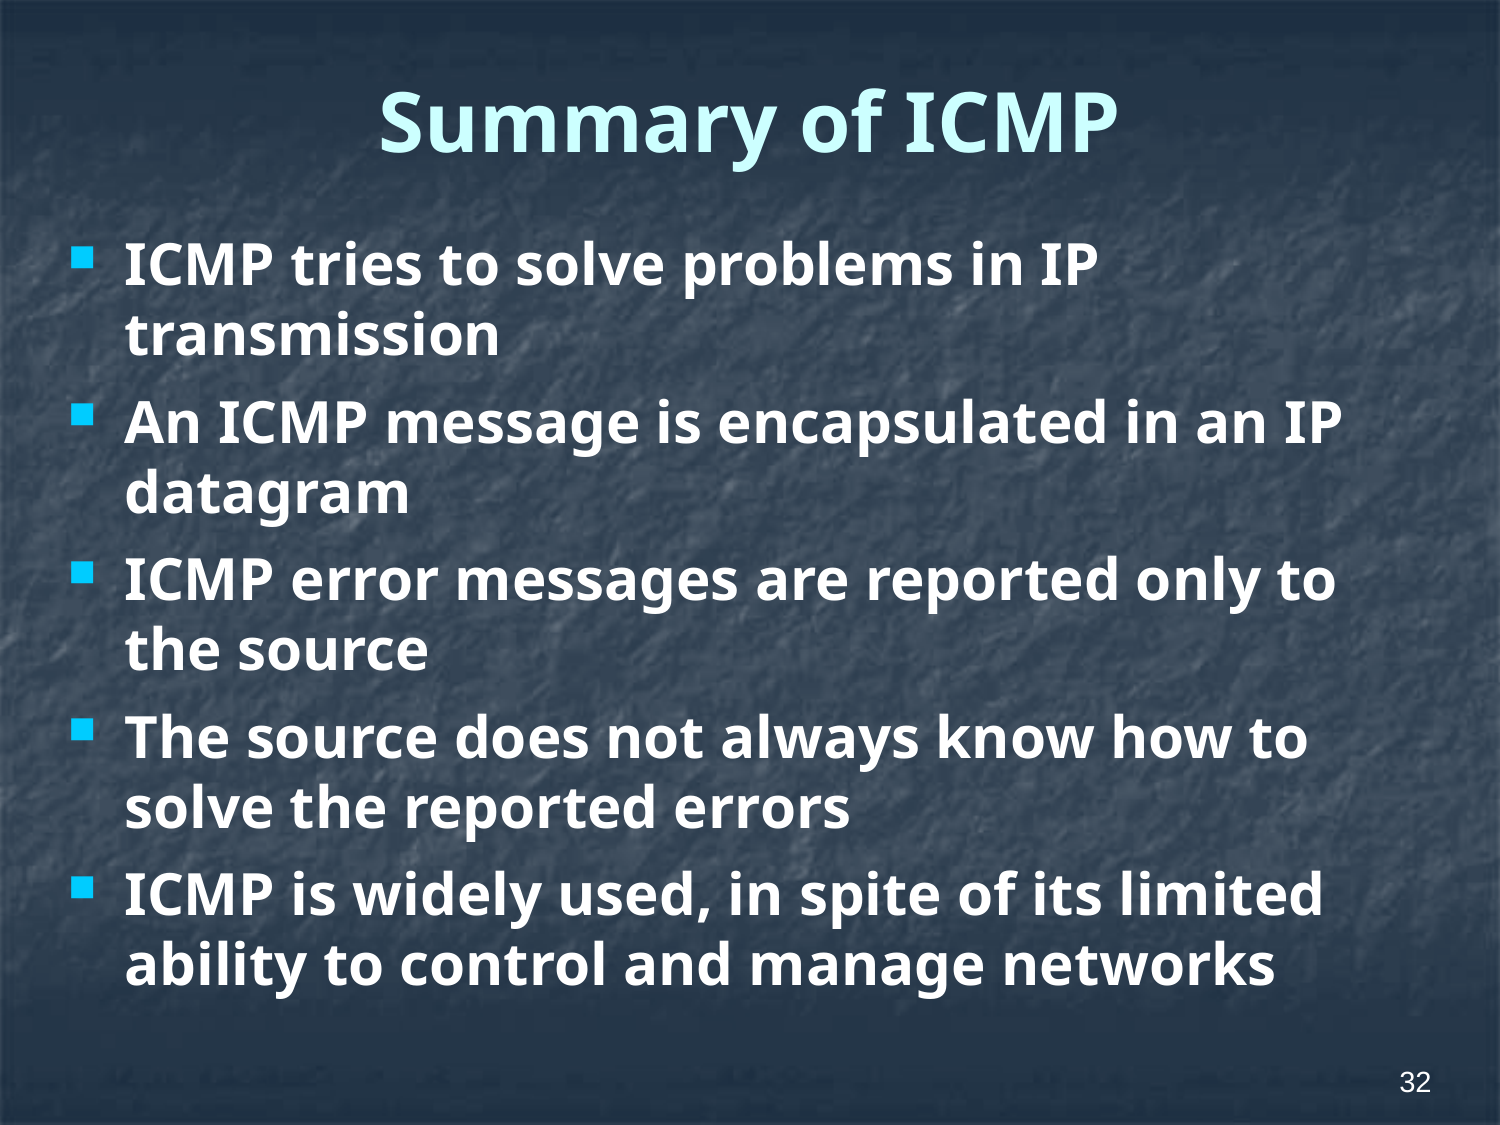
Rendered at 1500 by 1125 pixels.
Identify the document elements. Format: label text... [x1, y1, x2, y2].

title Summary of ICMP [53, 19, 1447, 220]
slide_number 32 [1096, 1035, 1447, 1106]
list ICMP tries to solve problems in IP transmission An ICMP message is encapsulated in an IP datagram ICMP error messages are reported only to the source The source does not always know how to solve the reported errors ICMP is widely used, in spite of its limited ability to control and manage networks [53, 220, 1447, 1035]
